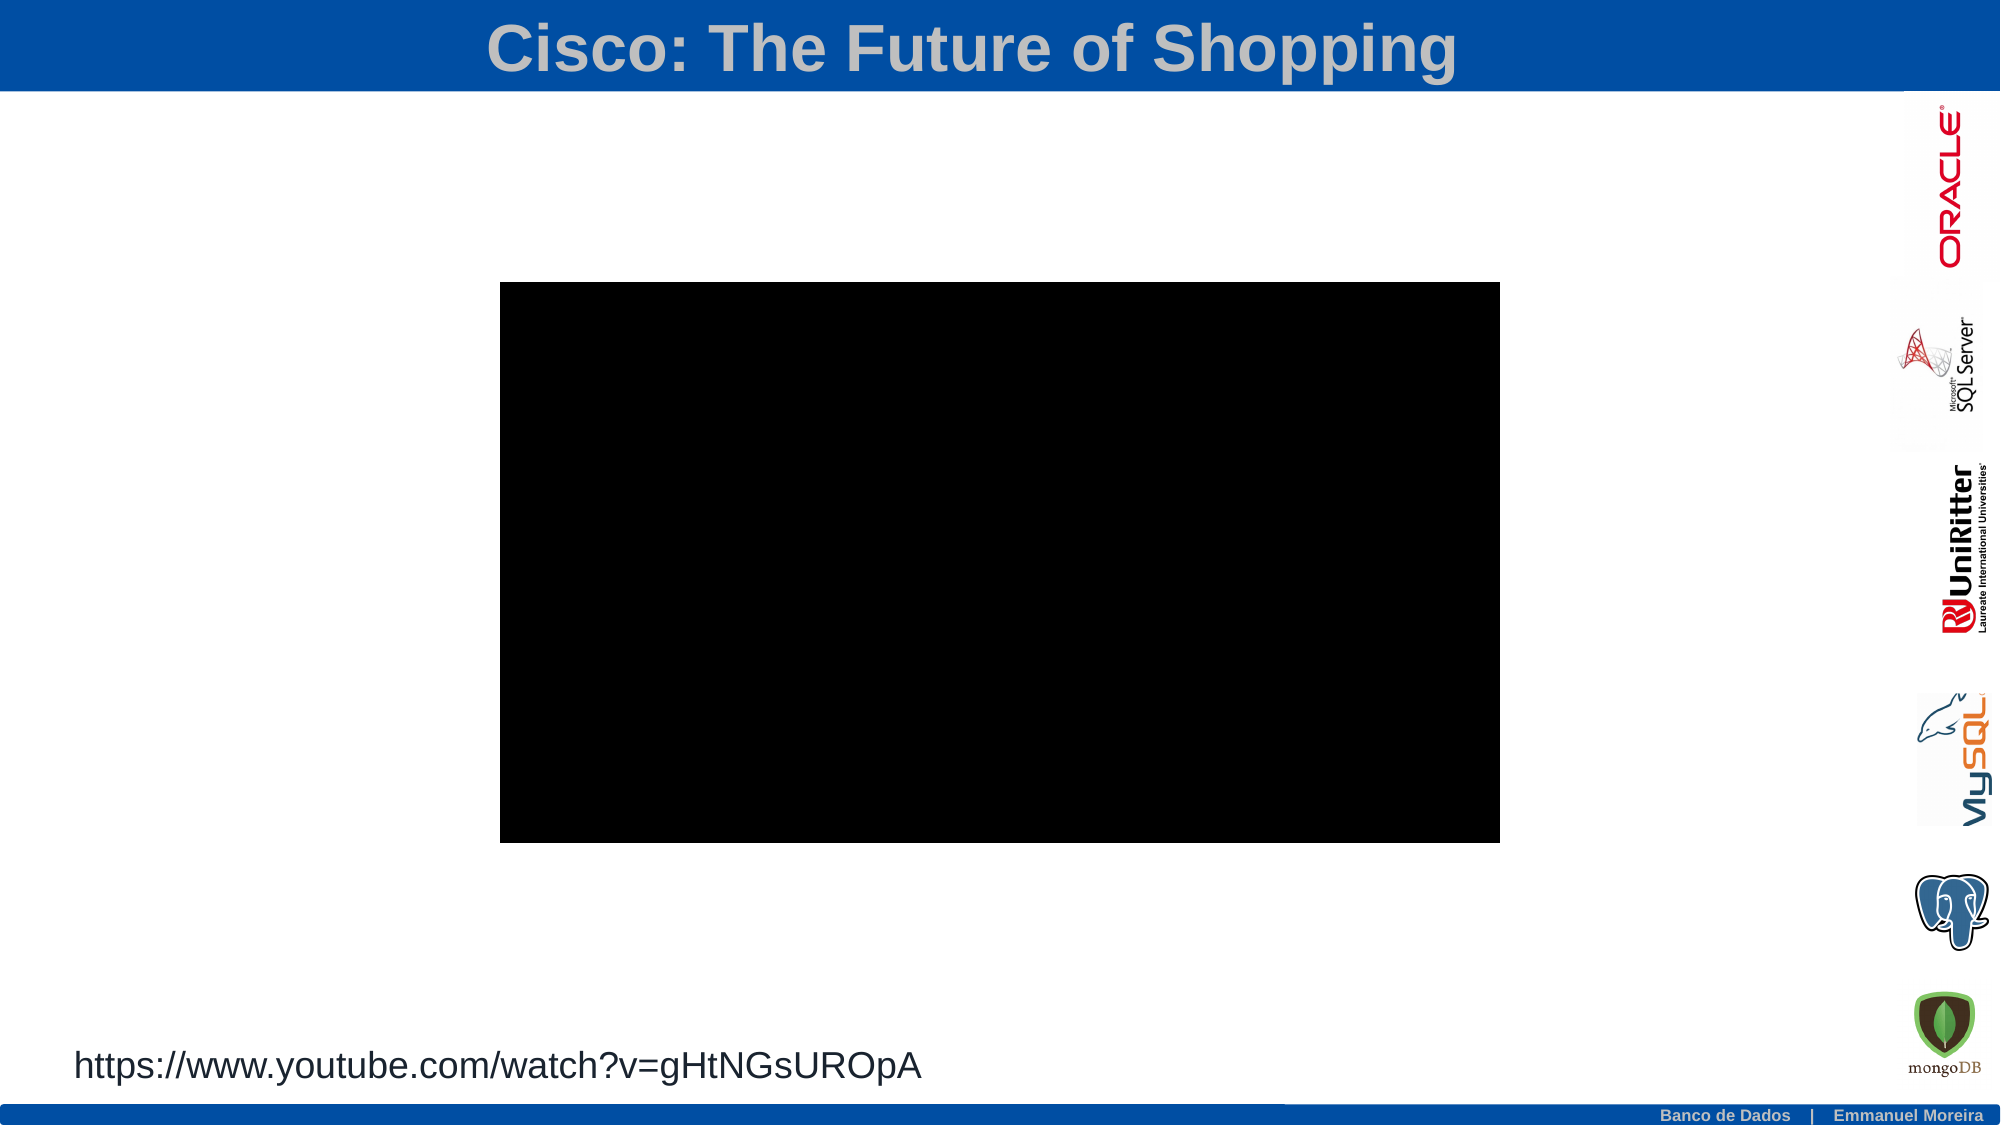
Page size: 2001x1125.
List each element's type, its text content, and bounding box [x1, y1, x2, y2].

picture [1918, 694, 1992, 826]
picture [1932, 457, 2000, 644]
picture [1891, 92, 2000, 452]
text_box Cisco: The Future of Shopping [471, 0, 1476, 93]
picture [1915, 874, 1989, 951]
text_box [499, 281, 1500, 844]
text_box https://www.youtube.com/watch?v=gHtNGsUROpA [58, 1033, 945, 1094]
picture [1897, 979, 1992, 1090]
